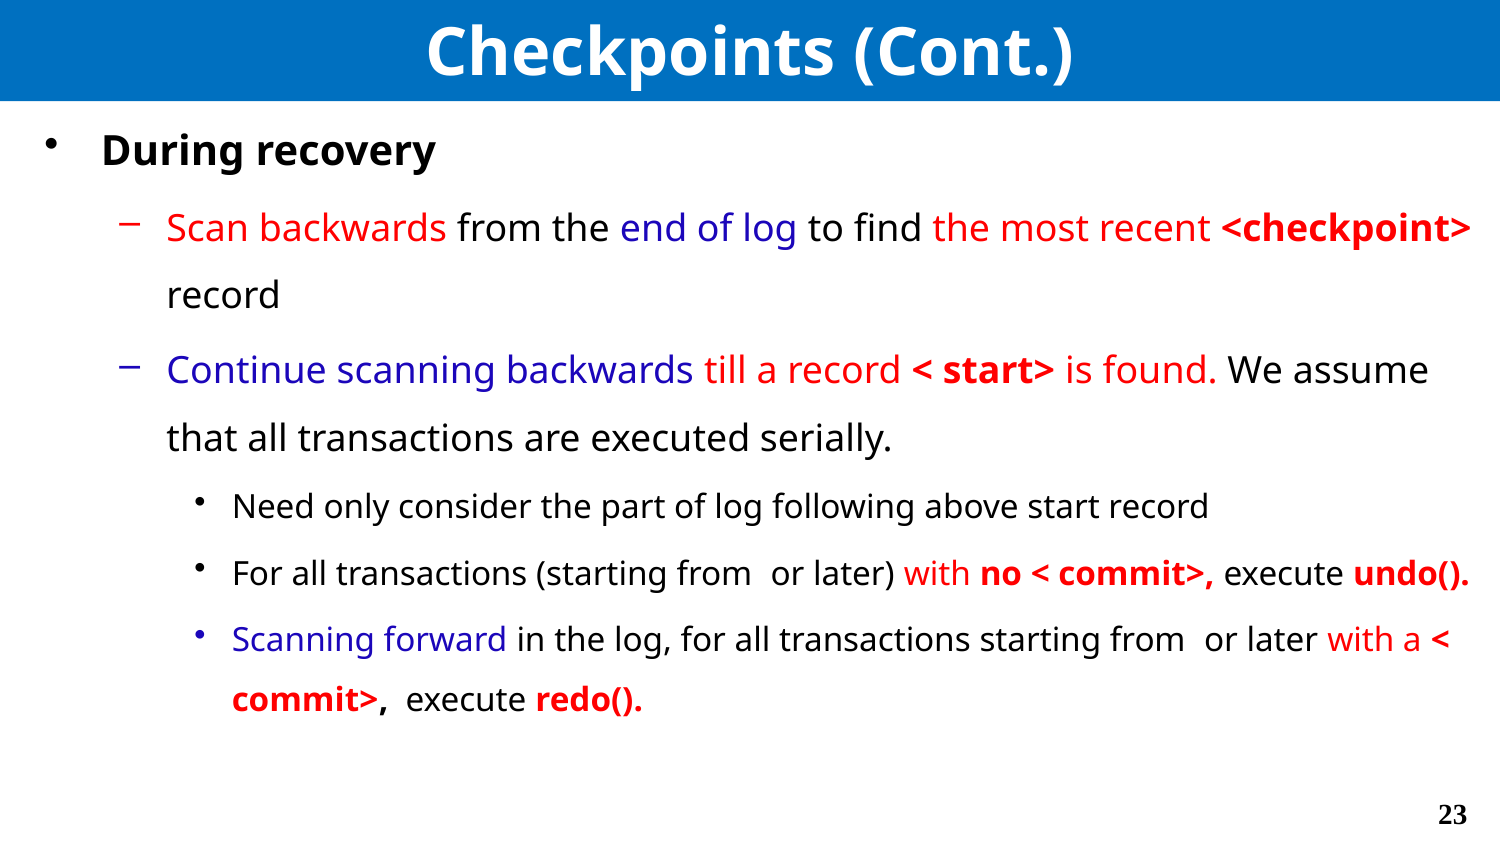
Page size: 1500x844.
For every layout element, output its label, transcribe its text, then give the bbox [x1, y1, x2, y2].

title Checkpoints (Cont.) [0, 0, 1500, 102]
